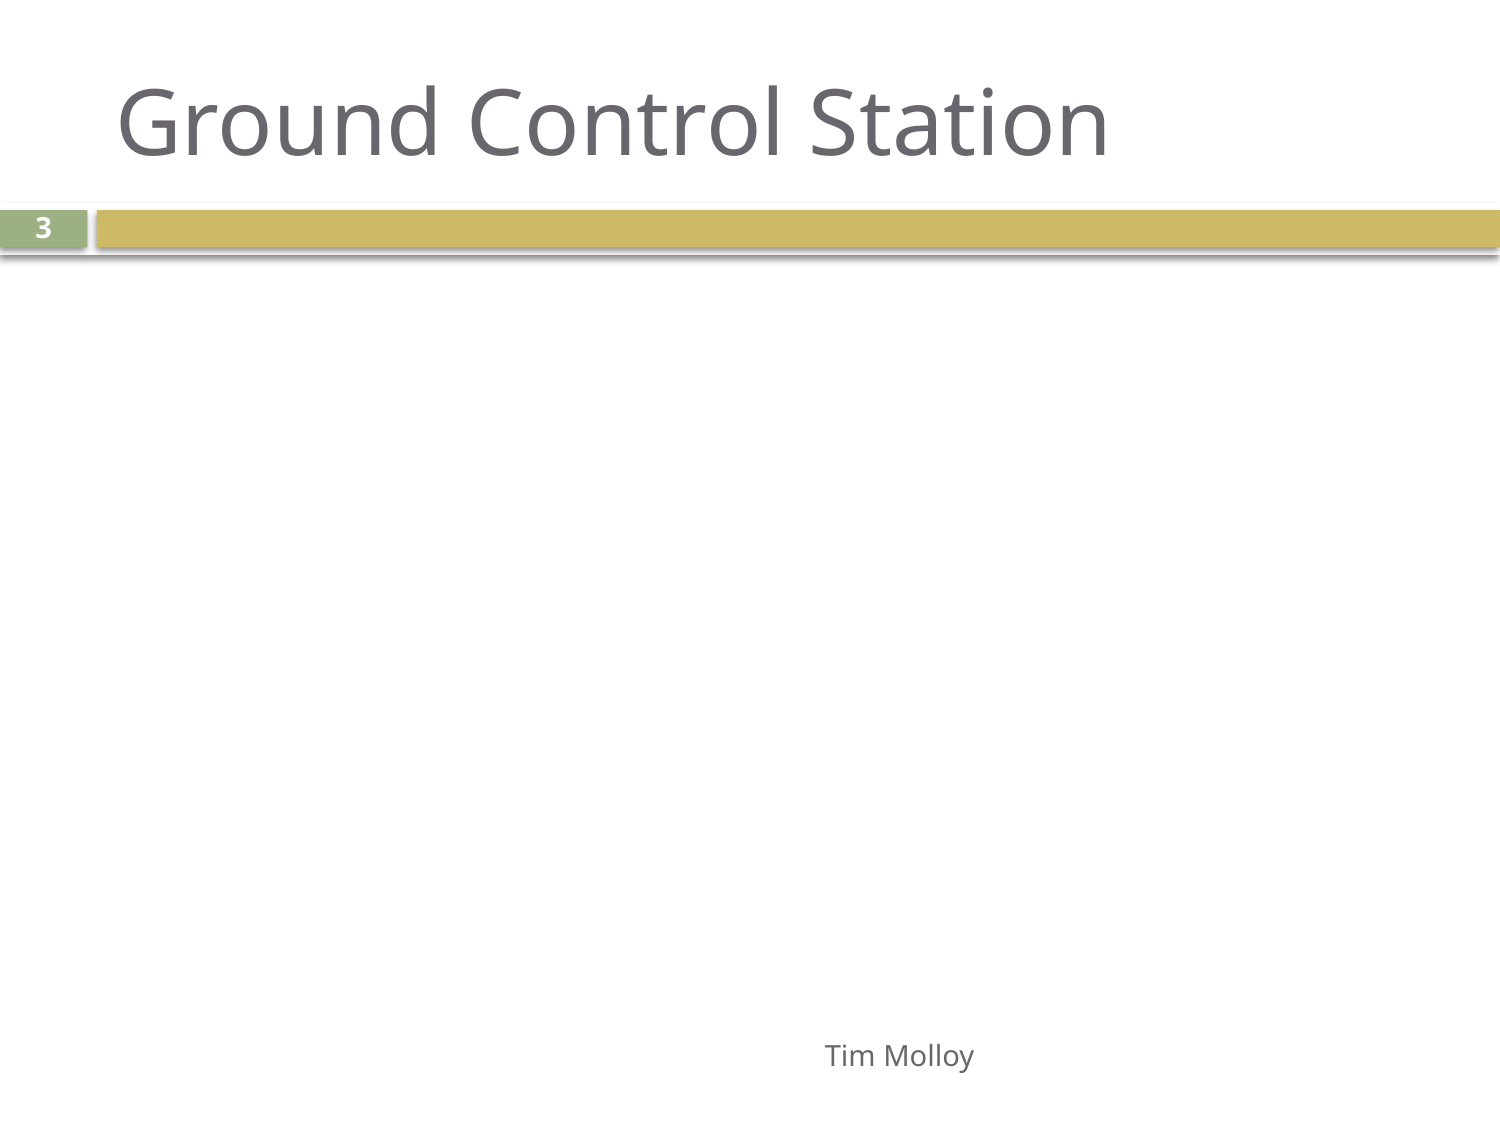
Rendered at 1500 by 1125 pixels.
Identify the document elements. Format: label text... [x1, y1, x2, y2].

title Ground Control Station [100, 37, 1438, 200]
slide_number 3 [0, 208, 88, 245]
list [0, 245, 1500, 1125]
